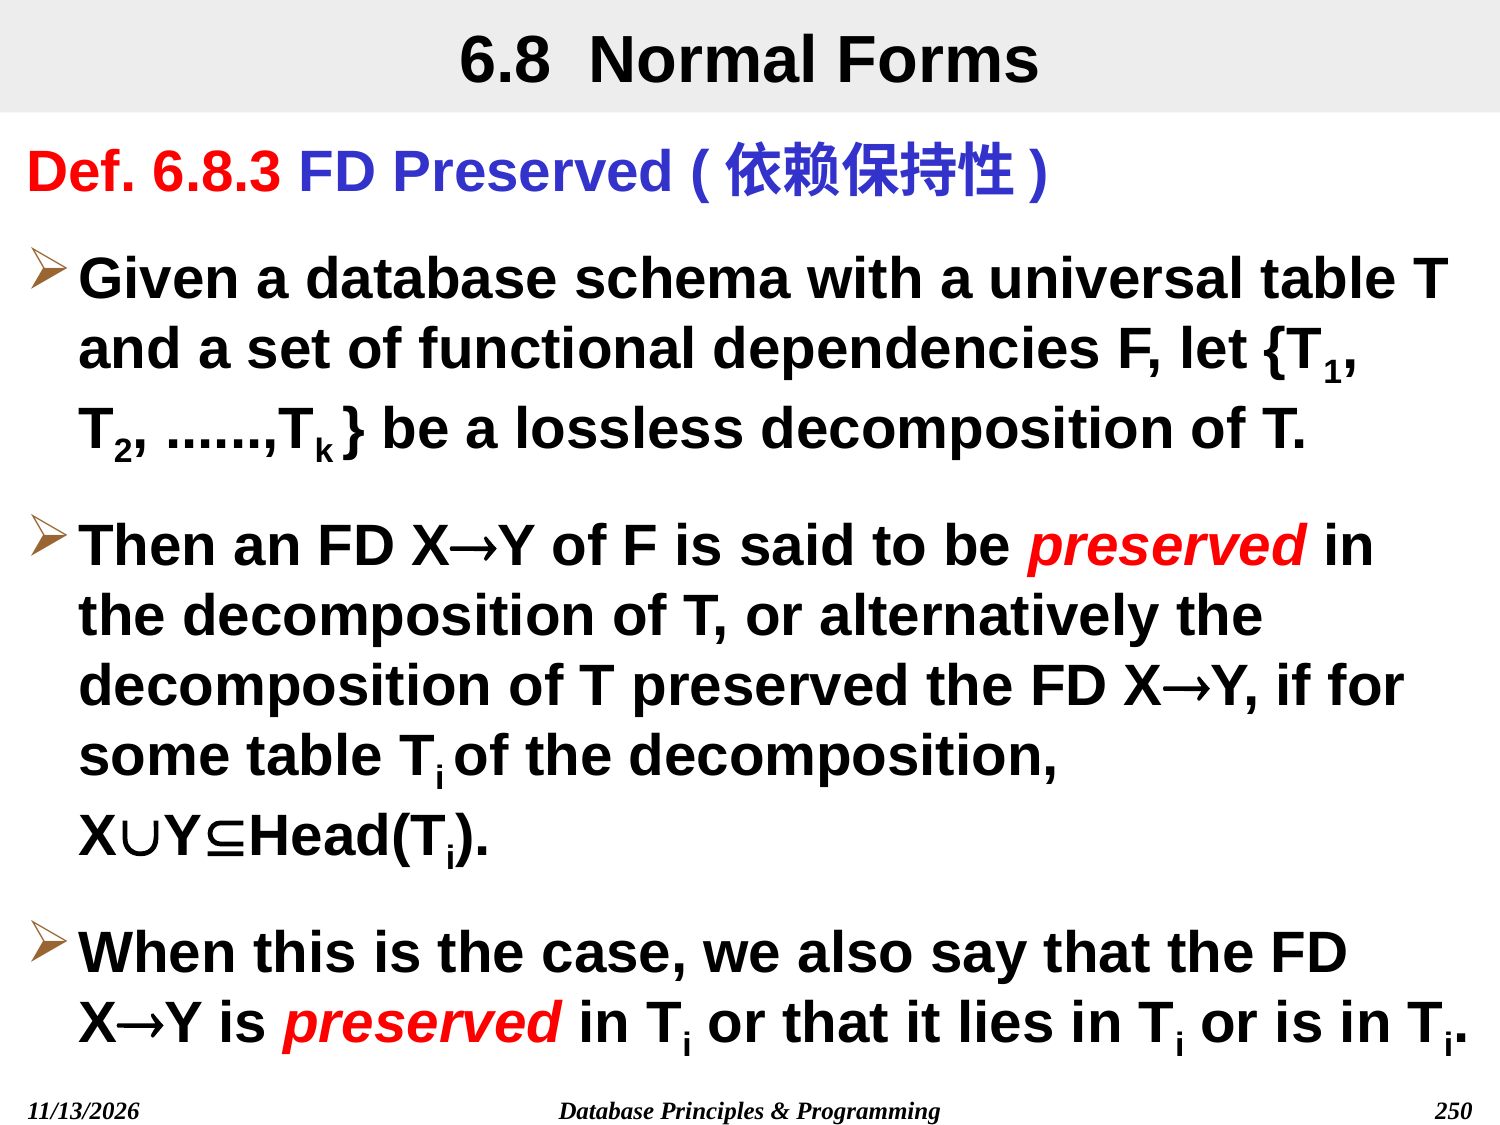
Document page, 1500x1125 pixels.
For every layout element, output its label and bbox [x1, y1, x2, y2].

title [0, 0, 1500, 113]
list [11, 125, 1489, 1125]
